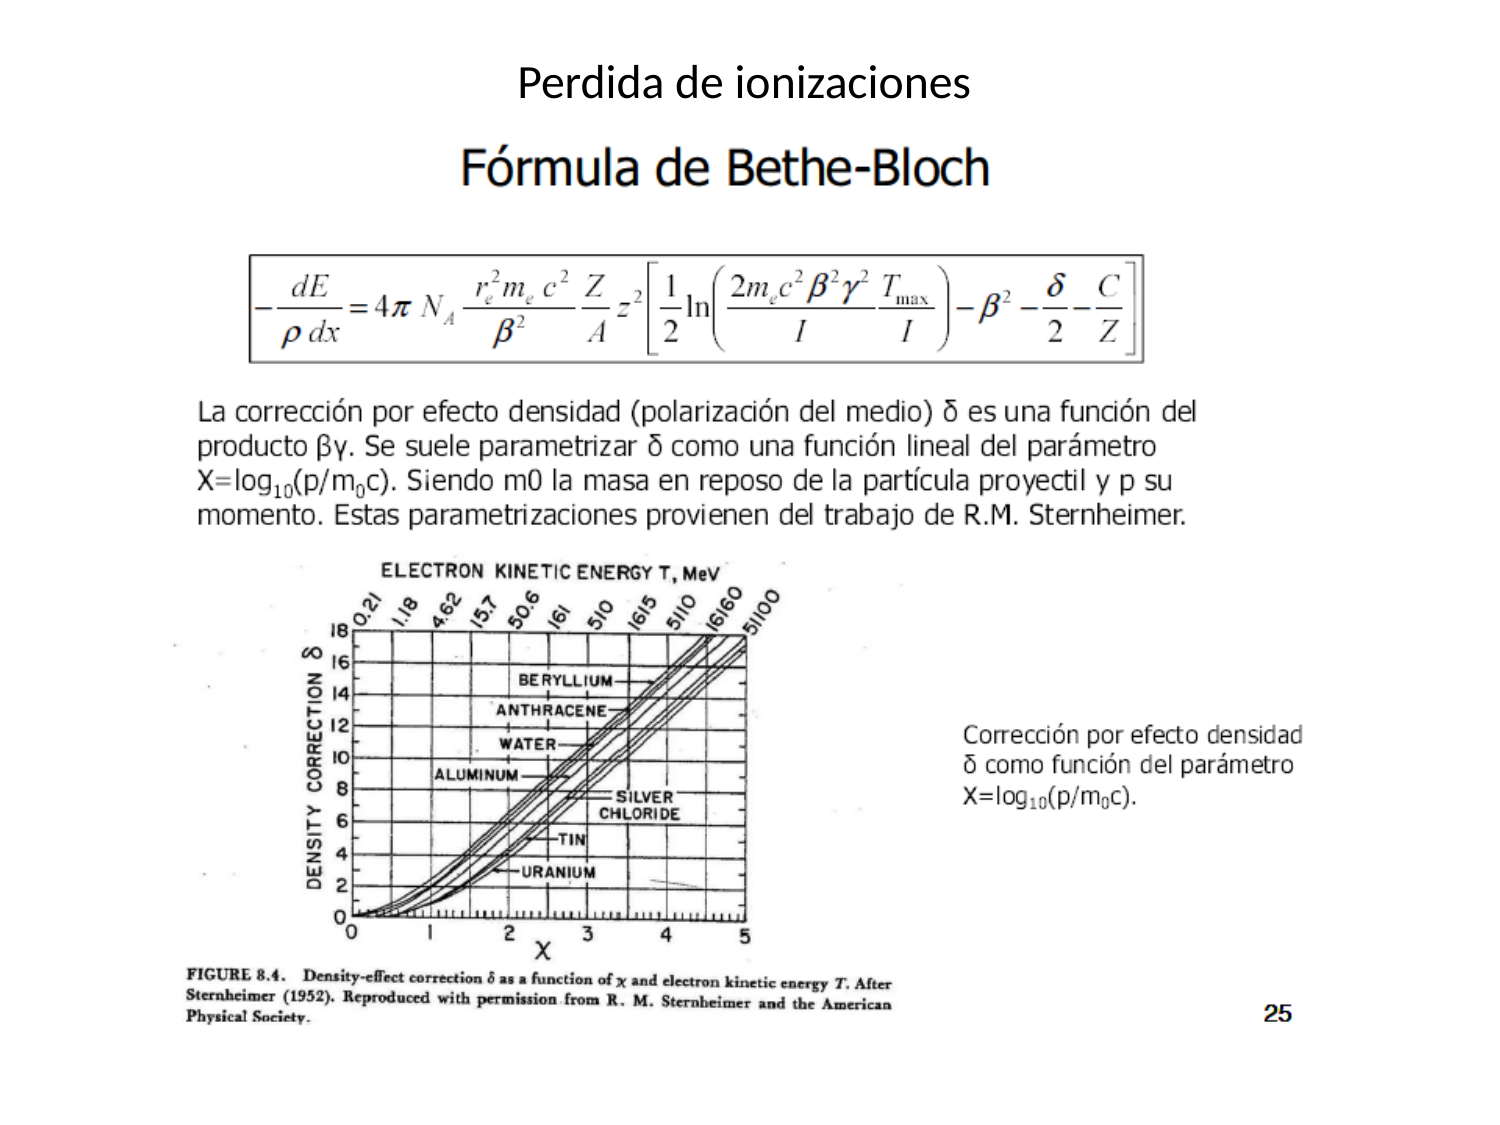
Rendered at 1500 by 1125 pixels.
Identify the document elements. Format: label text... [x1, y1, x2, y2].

title Perdida de ionizaciones [112, 42, 1388, 174]
picture [170, 116, 1330, 1048]
